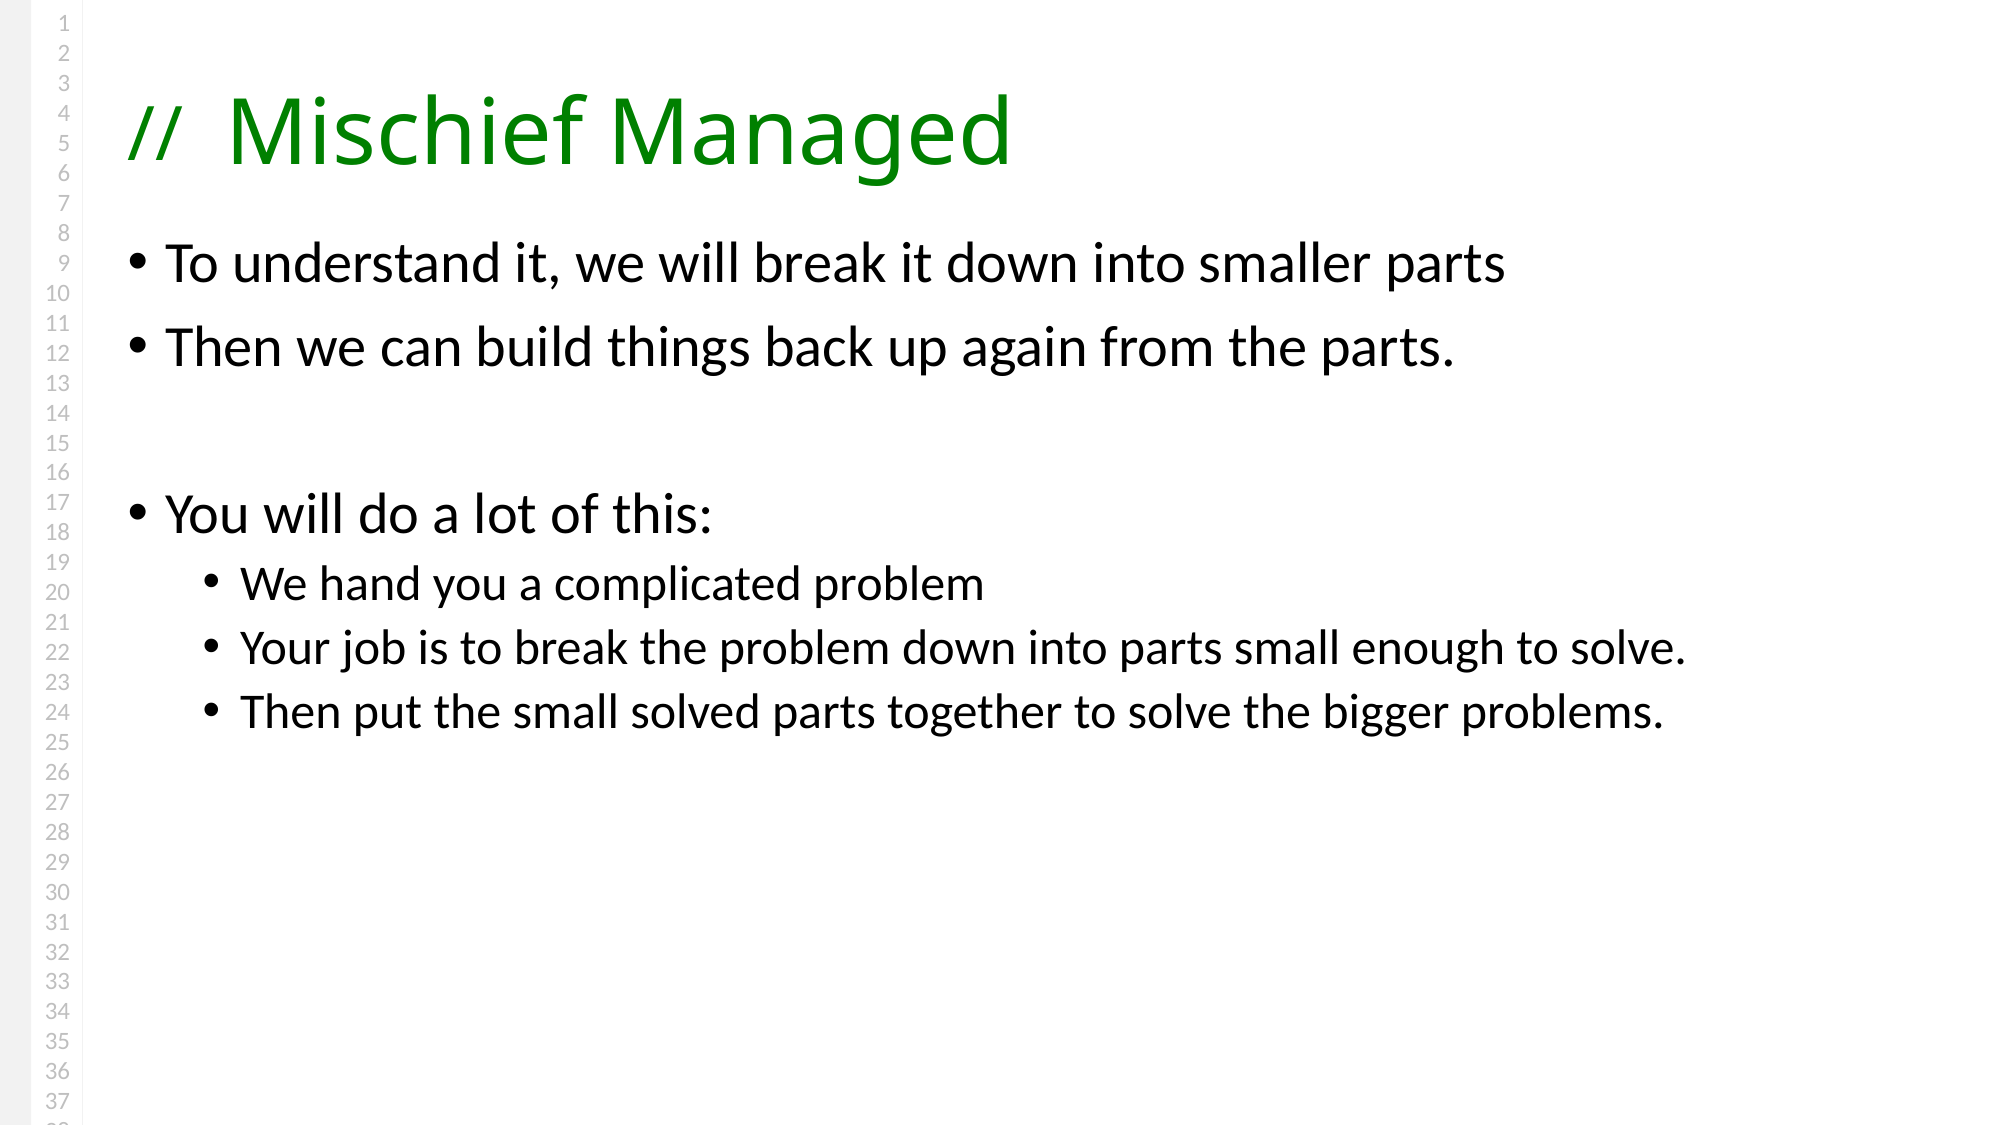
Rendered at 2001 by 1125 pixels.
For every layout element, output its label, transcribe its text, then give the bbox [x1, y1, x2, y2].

title Mischief Managed [210, 59, 1913, 210]
list To understand it, we will break it down into smaller parts Then we can build things back up again from the parts. You will do a lot of this: We hand you a complicated problem Your job is to break the problem down into parts small enough to solve. Then put the small solved parts together to solve the bigger problems. [112, 224, 1913, 1013]
